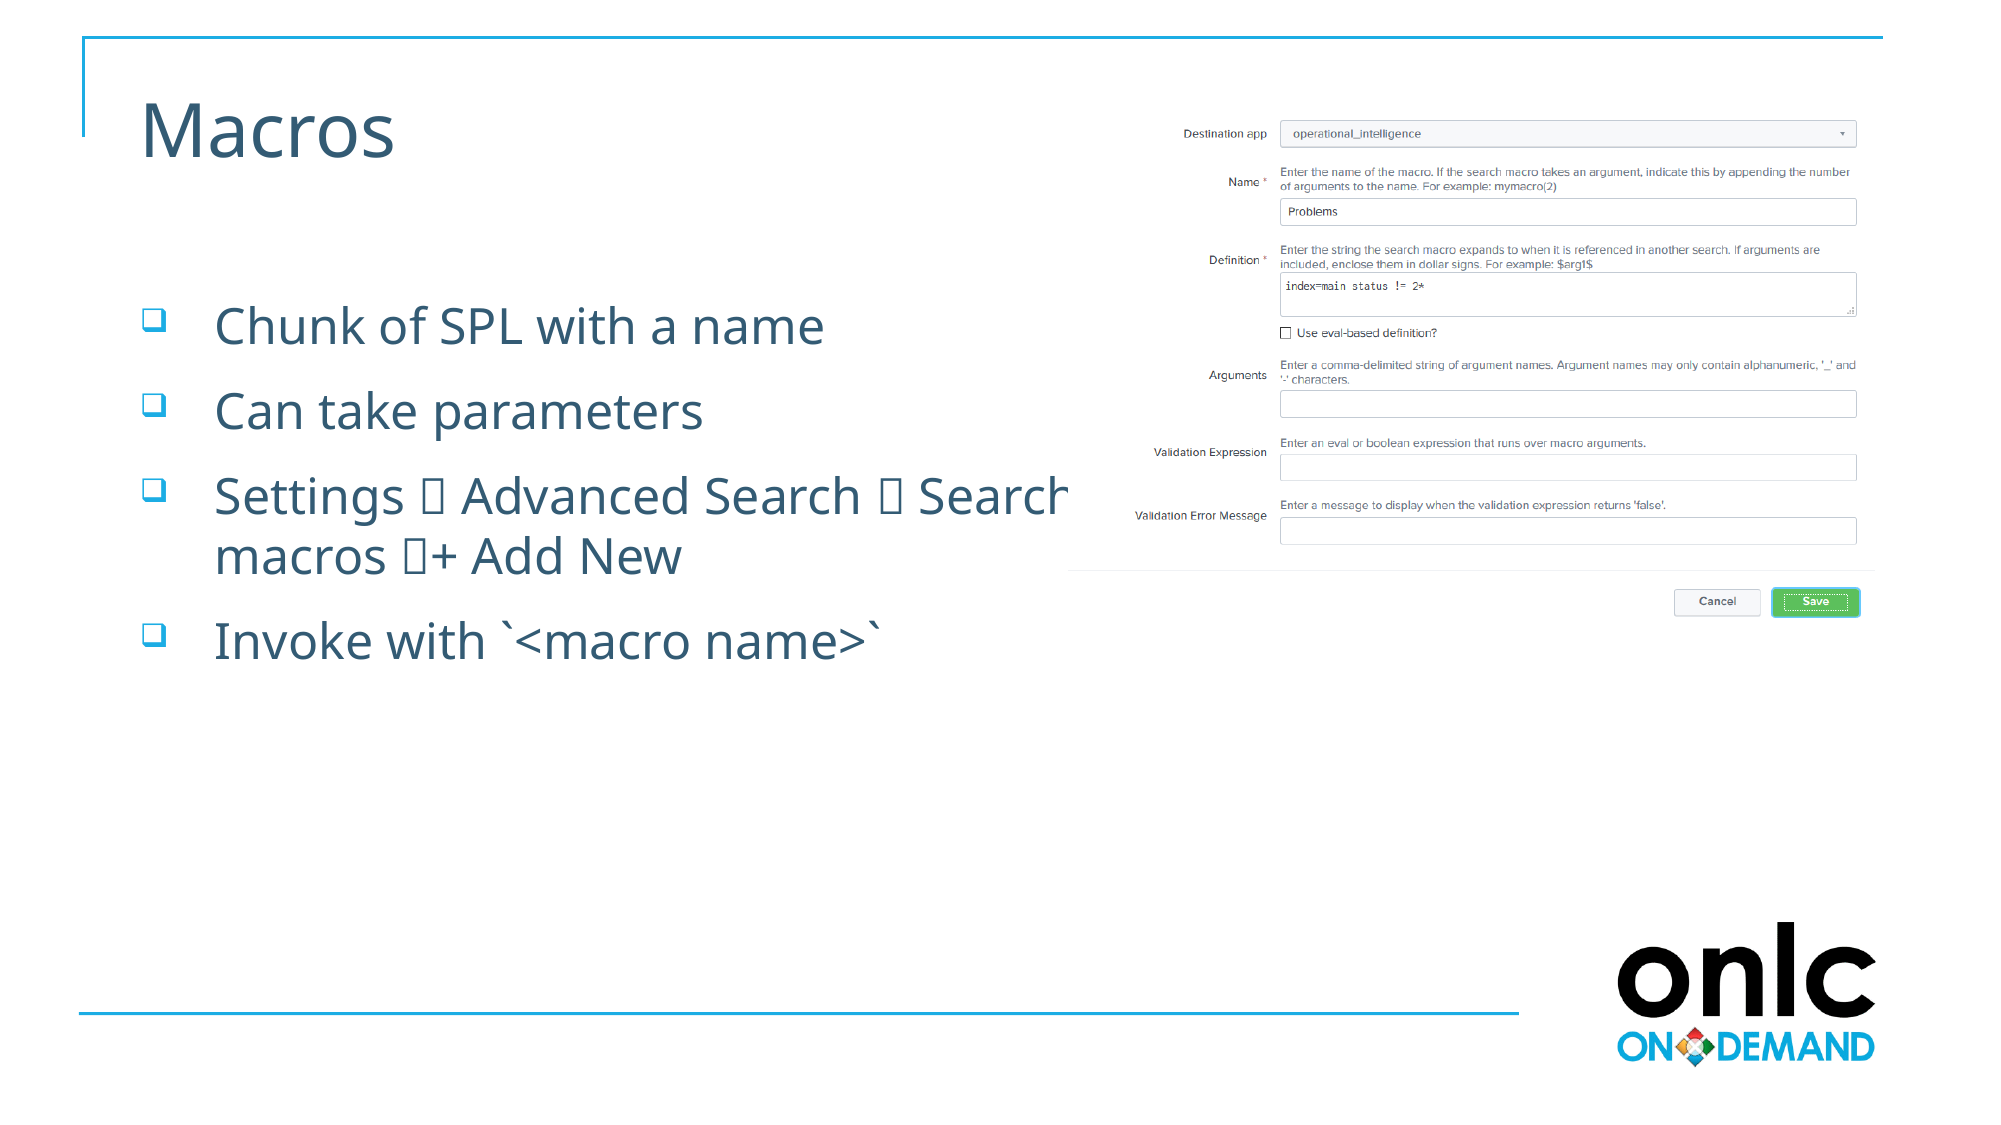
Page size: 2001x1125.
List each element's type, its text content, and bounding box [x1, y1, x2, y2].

title Macros [125, 75, 1875, 262]
picture [1609, 913, 1884, 1076]
list Chunk of SPL with a name Can take parameters Settings  Advanced Search  Search macros + Add New Invoke with `<macro name>` [125, 287, 1100, 900]
picture [1068, 99, 1876, 629]
